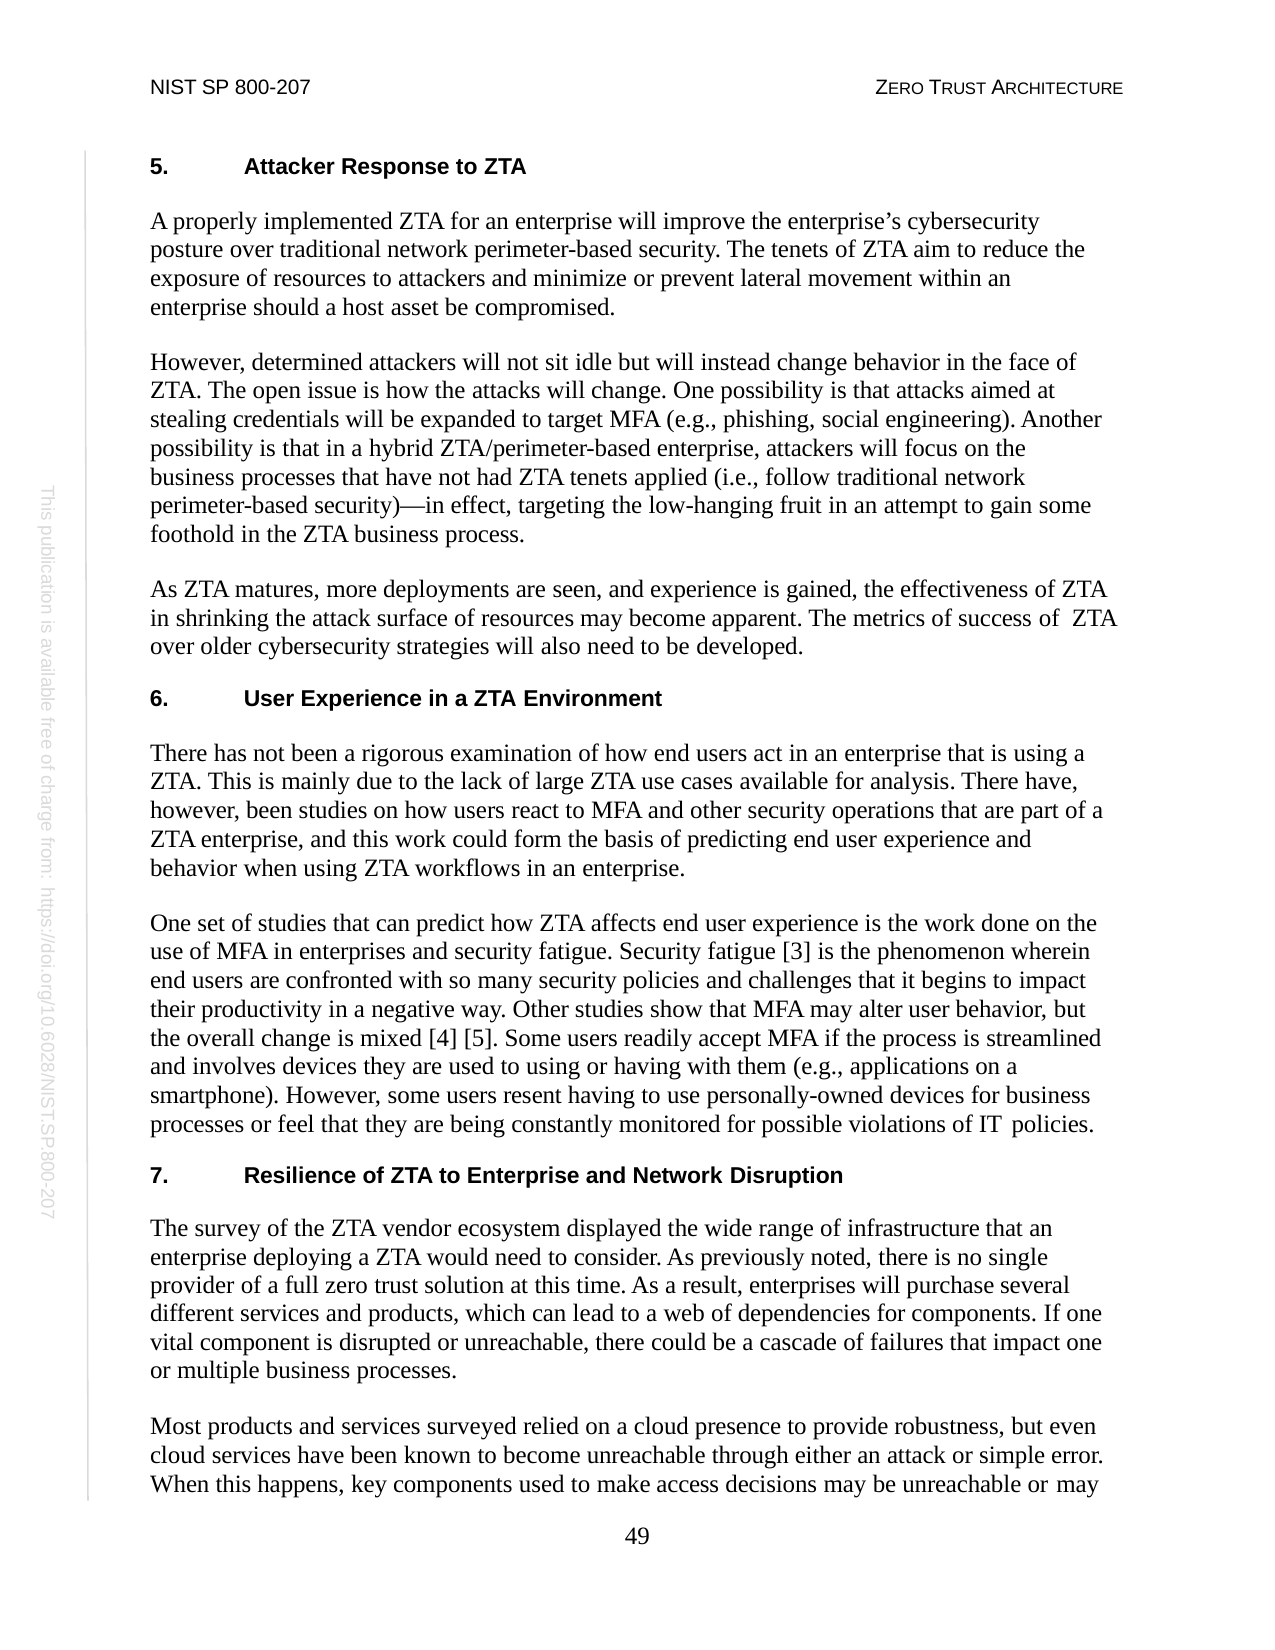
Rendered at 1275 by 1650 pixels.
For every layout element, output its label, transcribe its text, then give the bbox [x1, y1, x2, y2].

text_box ZERO TRUST ARCHITECTURE [873, 71, 1128, 99]
slide_number 49 [618, 1520, 657, 1650]
text_box This publication is available free of charge from: https://doi.org/10.6028/NIST.SP.800-207 [34, 482, 61, 1228]
text_box NIST SP 800-207 [147, 71, 314, 99]
text_box Attacker Response to ZTA A properly implemented ZTA for an enterprise will improve the enterprise’s cybersecurity posture over traditional network perimeter-based security. The tenets of ZTA aim to reduce the exposure of resources to attackers and minimize or prevent lateral movement within an enterprise should a host asset be compromised. However, determined attackers will not sit idle but will instead change behavior in the face of ZTA. The open issue is how the attacks will change. One possibility is that attacks aimed at stealing credentials will be expanded to target MFA (e.g., phishing, social engineering). Another possibility is that in a hybrid ZTA/perimeter-based enterprise, attackers will focus on the business processes that have not had ZTA tenets applied (i.e., follow traditional network perimeter-based security)—in effect, targeting the low-hanging fruit in an attempt to gain some foothold in the ZTA business process. As ZTA matures, more deployments are seen, and experience is gained, the effectiveness of ZTA in shrinking the attack surface of resources may become apparent. The metrics of success of ZTA over older cybersecurity strategies will also need to be developed. User Experience in a ZTA Environment There has not been a rigorous examination of how end users act in an enterprise that is using a ZTA. This is mainly due to the lack of large ZTA use cases available for analysis. There have, however, been studies on how users react to MFA and other security operations that are part of a ZTA enterprise, and this work could form the basis of predicting end user experience and behavior when using ZTA workflows in an enterprise. One set of studies that can predict how ZTA affects end user experience is the work done on the use of MFA in enterprises and security fatigue. Security fatigue [3] is the phenomenon wherein end users are confronted with so many security policies and challenges that it begins to impact their productivity in a negative way. Other studies show that MFA may alter user behavior, but the overall change is mixed [4] [5]. Some users readily accept MFA if the process is streamlined and involves devices they are used to using or having with them (e.g., applications on a smartphone). However, some users resent having to use personally-owned devices for business processes or feel that they are being constantly monitored for possible violations of IT policies. Resilience of ZTA to Enterprise and Network Disruption The survey of the ZTA vendor ecosystem displayed the wide range of infrastructure that an enterprise deploying a ZTA would need to consider. As previously noted, there is no single provider of a full zero trust solution at this time. As a result, enterprises will purchase several different services and products, which can lead to a web of dependencies for components. If one vital component is disrupted or unreachable, there could be a cascade of failures that impact one or multiple business processes. Most products and services surveyed relied on a cloud presence to provide robustness, but even cloud services have been known to become unreachable through either an attack or simple error. When this happens, key components used to make access decisions may be unreachable or may [147, 149, 1127, 1498]
